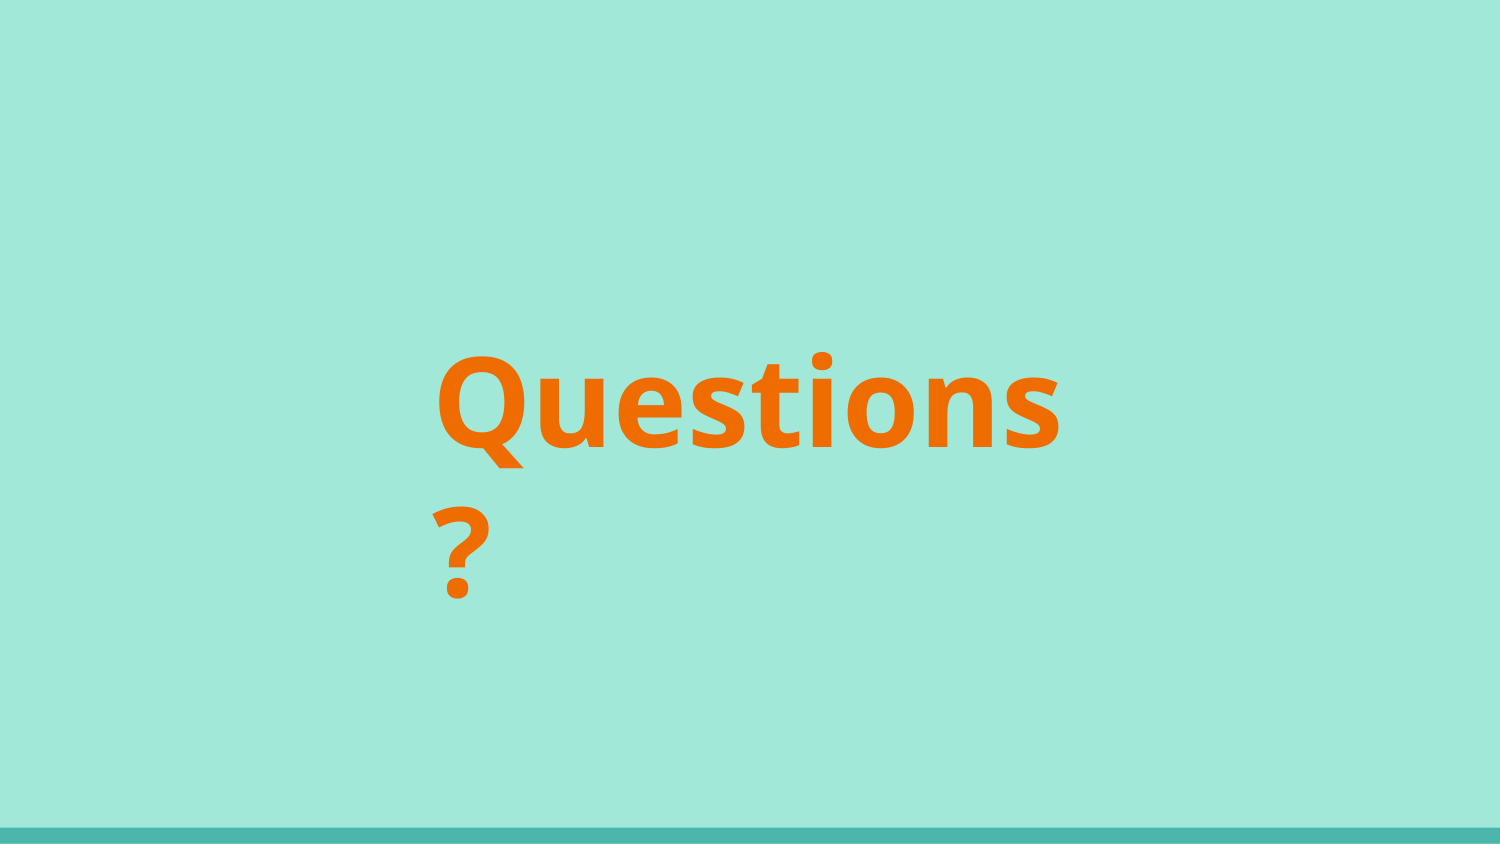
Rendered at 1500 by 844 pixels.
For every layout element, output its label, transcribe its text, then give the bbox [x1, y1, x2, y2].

title Questions? [417, 307, 1116, 465]
